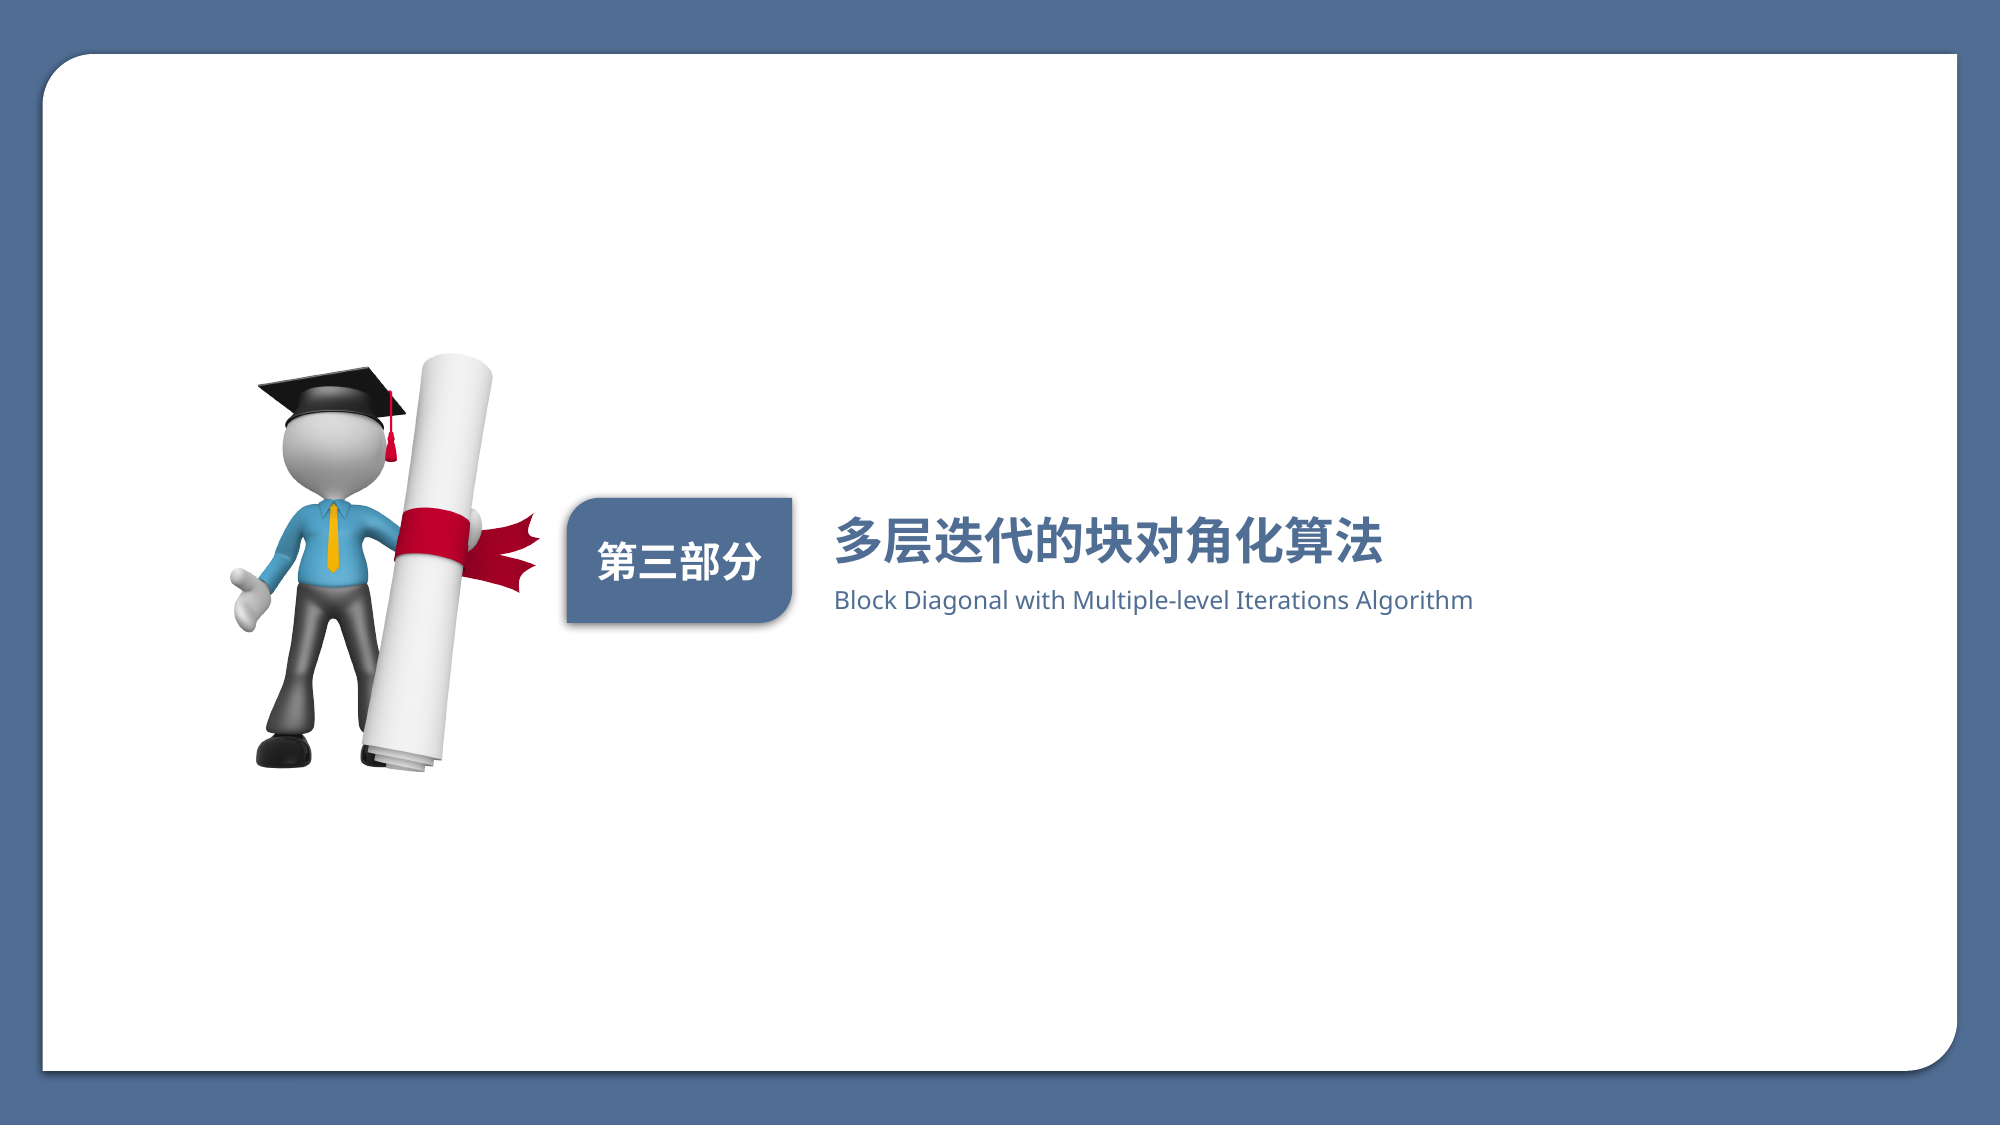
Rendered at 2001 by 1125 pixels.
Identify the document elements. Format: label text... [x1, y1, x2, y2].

text_box [42, 54, 1958, 1071]
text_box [819, 502, 1669, 623]
picture [230, 353, 540, 772]
text_box 第三部分 [566, 497, 793, 623]
